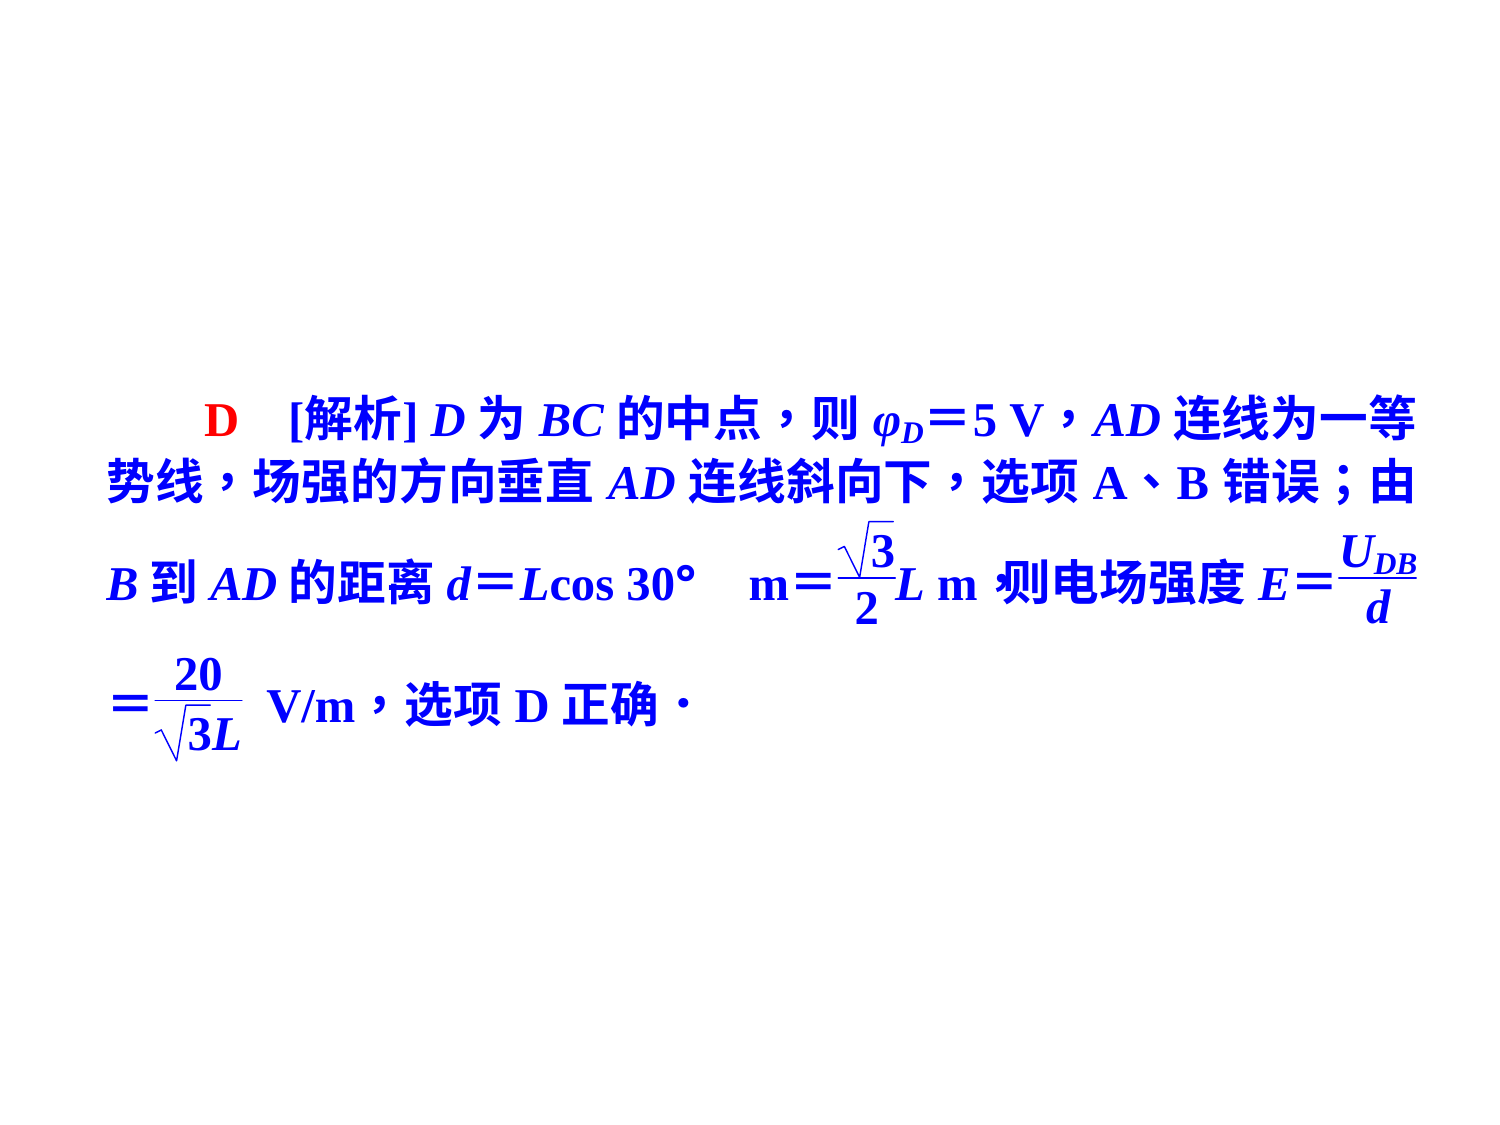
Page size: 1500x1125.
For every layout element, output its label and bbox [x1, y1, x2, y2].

text_box [106, 387, 1417, 767]
